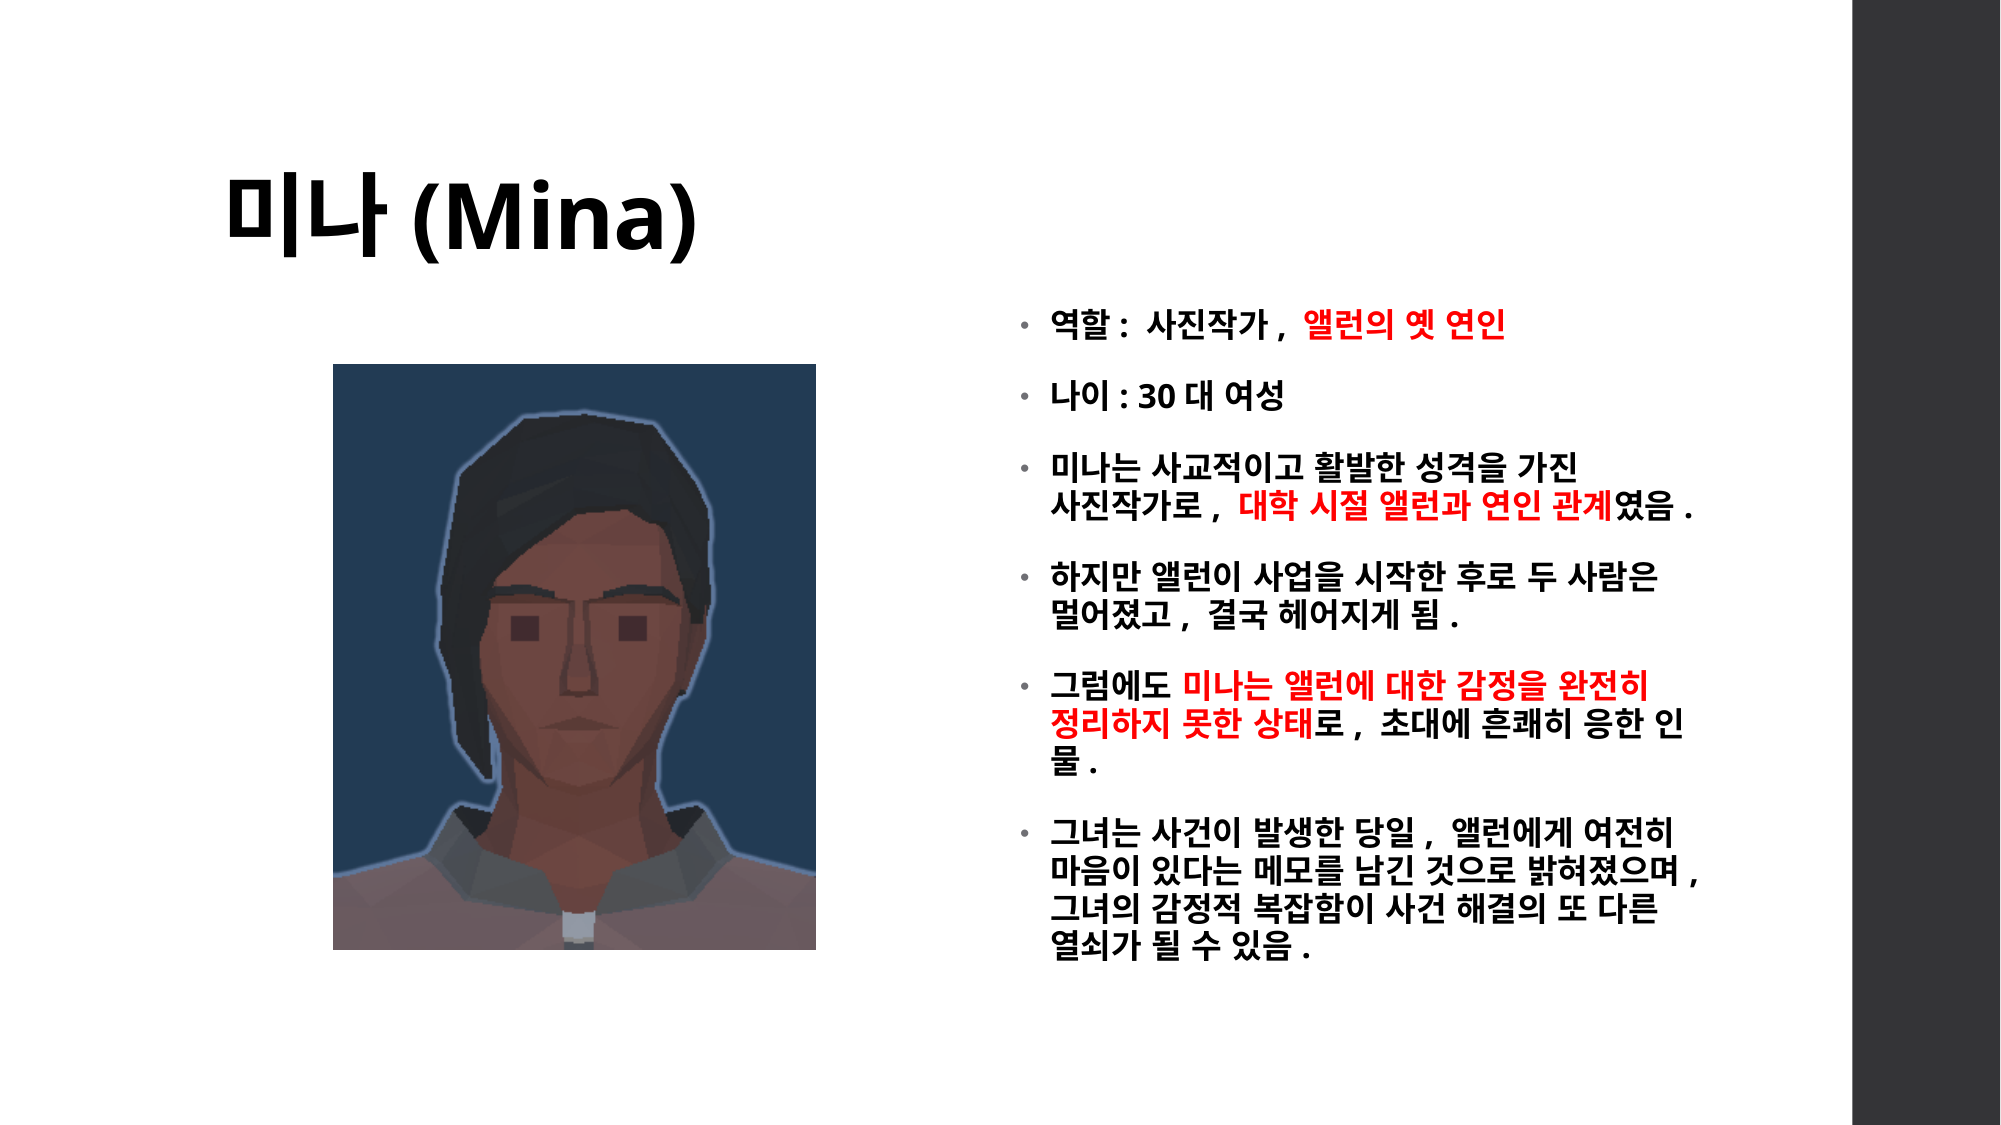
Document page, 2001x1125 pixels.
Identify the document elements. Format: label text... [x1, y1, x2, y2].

list 역할: 사진작가, 앨런의 옛 연인 나이: 30대 여성 미나는 사교적이고 활발한 성격을 가진 사진작가로, 대학 시절 앨런과 연인 관계였음. 하지만 앨런이 사업을 시작한 후로 두 사람은 멀어졌고, 결국 헤어지게 됨. 그럼에도 미나는 앨런에 대한 감정을 완전히 정리하지 못한 상태로, 초대에 흔쾌히 응한 인물. 그녀는 사건이 발생한 당일, 앨런에게 여전히 마음이 있다는 메모를 남긴 것으로 밝혀졌으며, 그녀의 감정적 복잡함이 사건 해결의 또 다른 열쇠가 될 수 있음. [1005, 299, 1740, 1014]
title 미나(Mina) [206, 60, 1797, 278]
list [332, 364, 817, 950]
